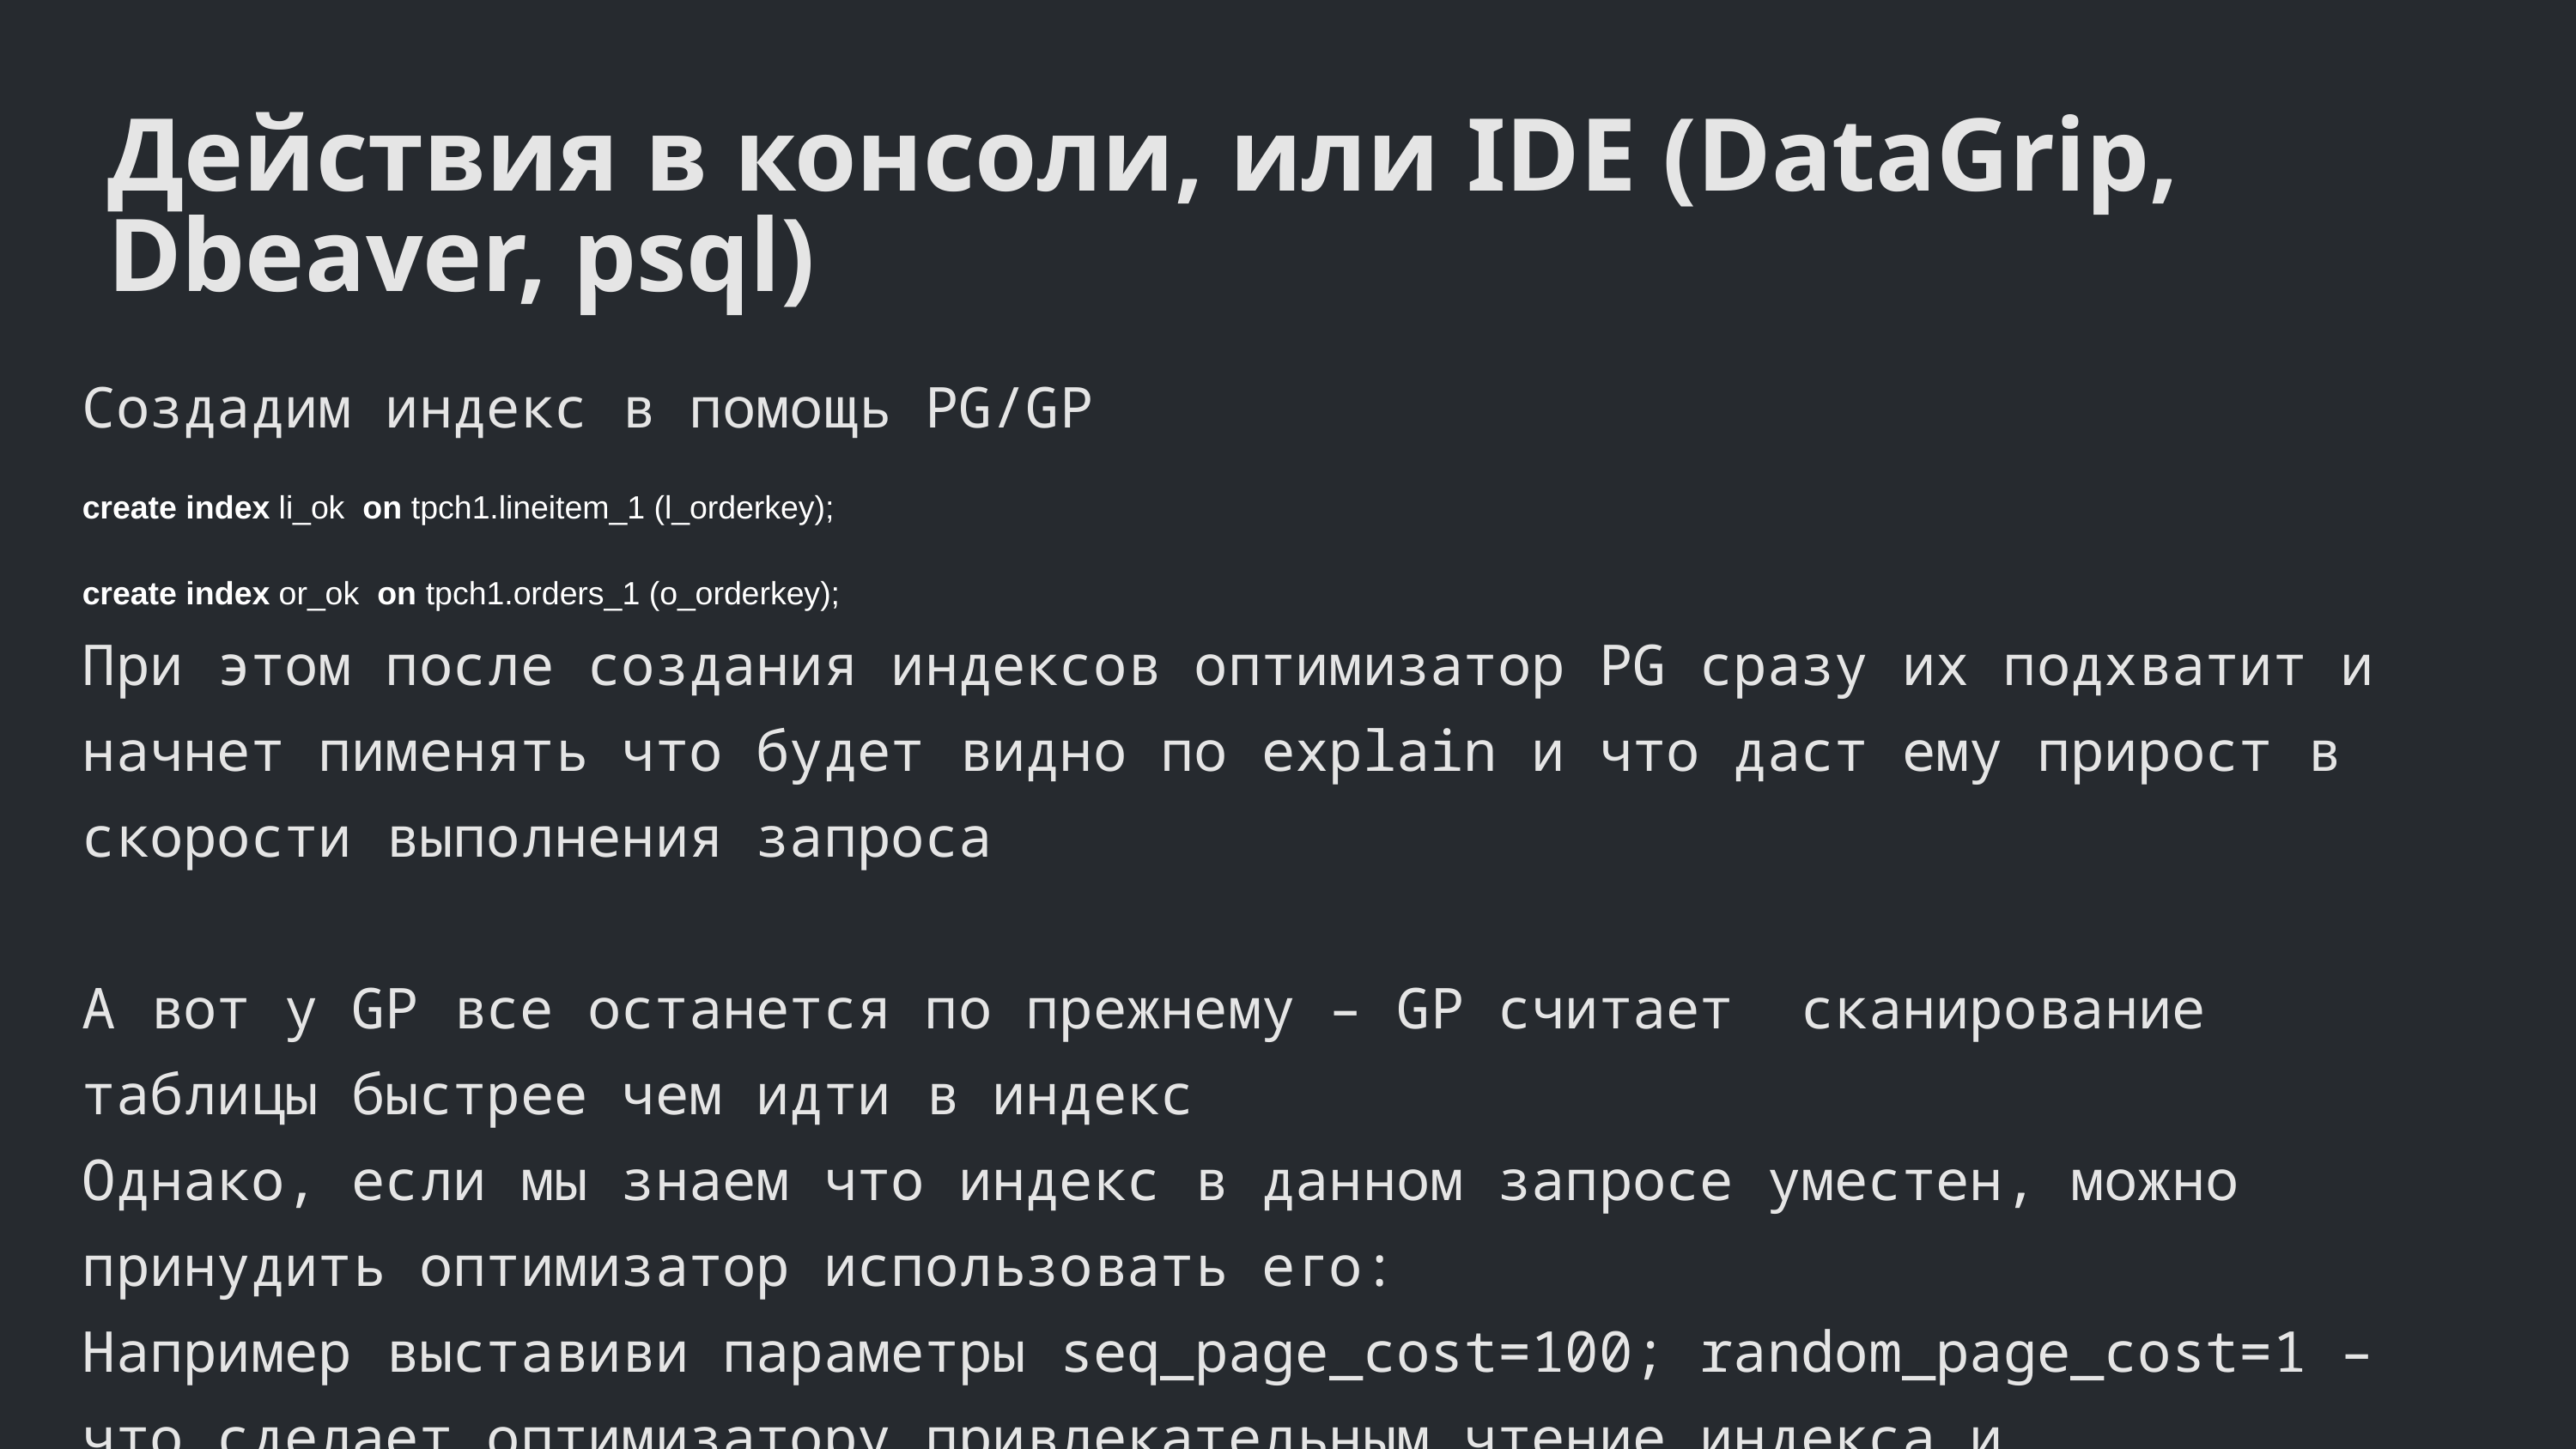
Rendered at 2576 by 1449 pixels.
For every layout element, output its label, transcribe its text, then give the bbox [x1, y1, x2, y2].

list Действия в консоли, или IDE (DataGrip, Dbeaver, psql) [107, 110, 2415, 364]
list Создадим индекс в помощь PG/GP create index li_ok on tpch1.lineitem_1 (l_orderkey); create index or_ok on tpch1.orders_1 (o_orderkey); При этом после создания индексов оптимизатор PG сразу их подхватит и начнет пименять что будет видно по explain и что даст ему прирост в скорости выполнения запроса А вот у GP все останется по прежнему – GP считает сканирование таблицы быстрее чем идти в индекс Однако, если мы знаем что индекс в данном запросе уместен, можно принудить оптимизатор использовать его: Например выставиви параметры seq_page_cost=100; random_page_cost=1 – что сделает оптимизатору привлекательным чтение индекса и обязятельно Set optimizer=off; --ибо GPORCA не воспринимает подсказки [82, 354, 2391, 861]
